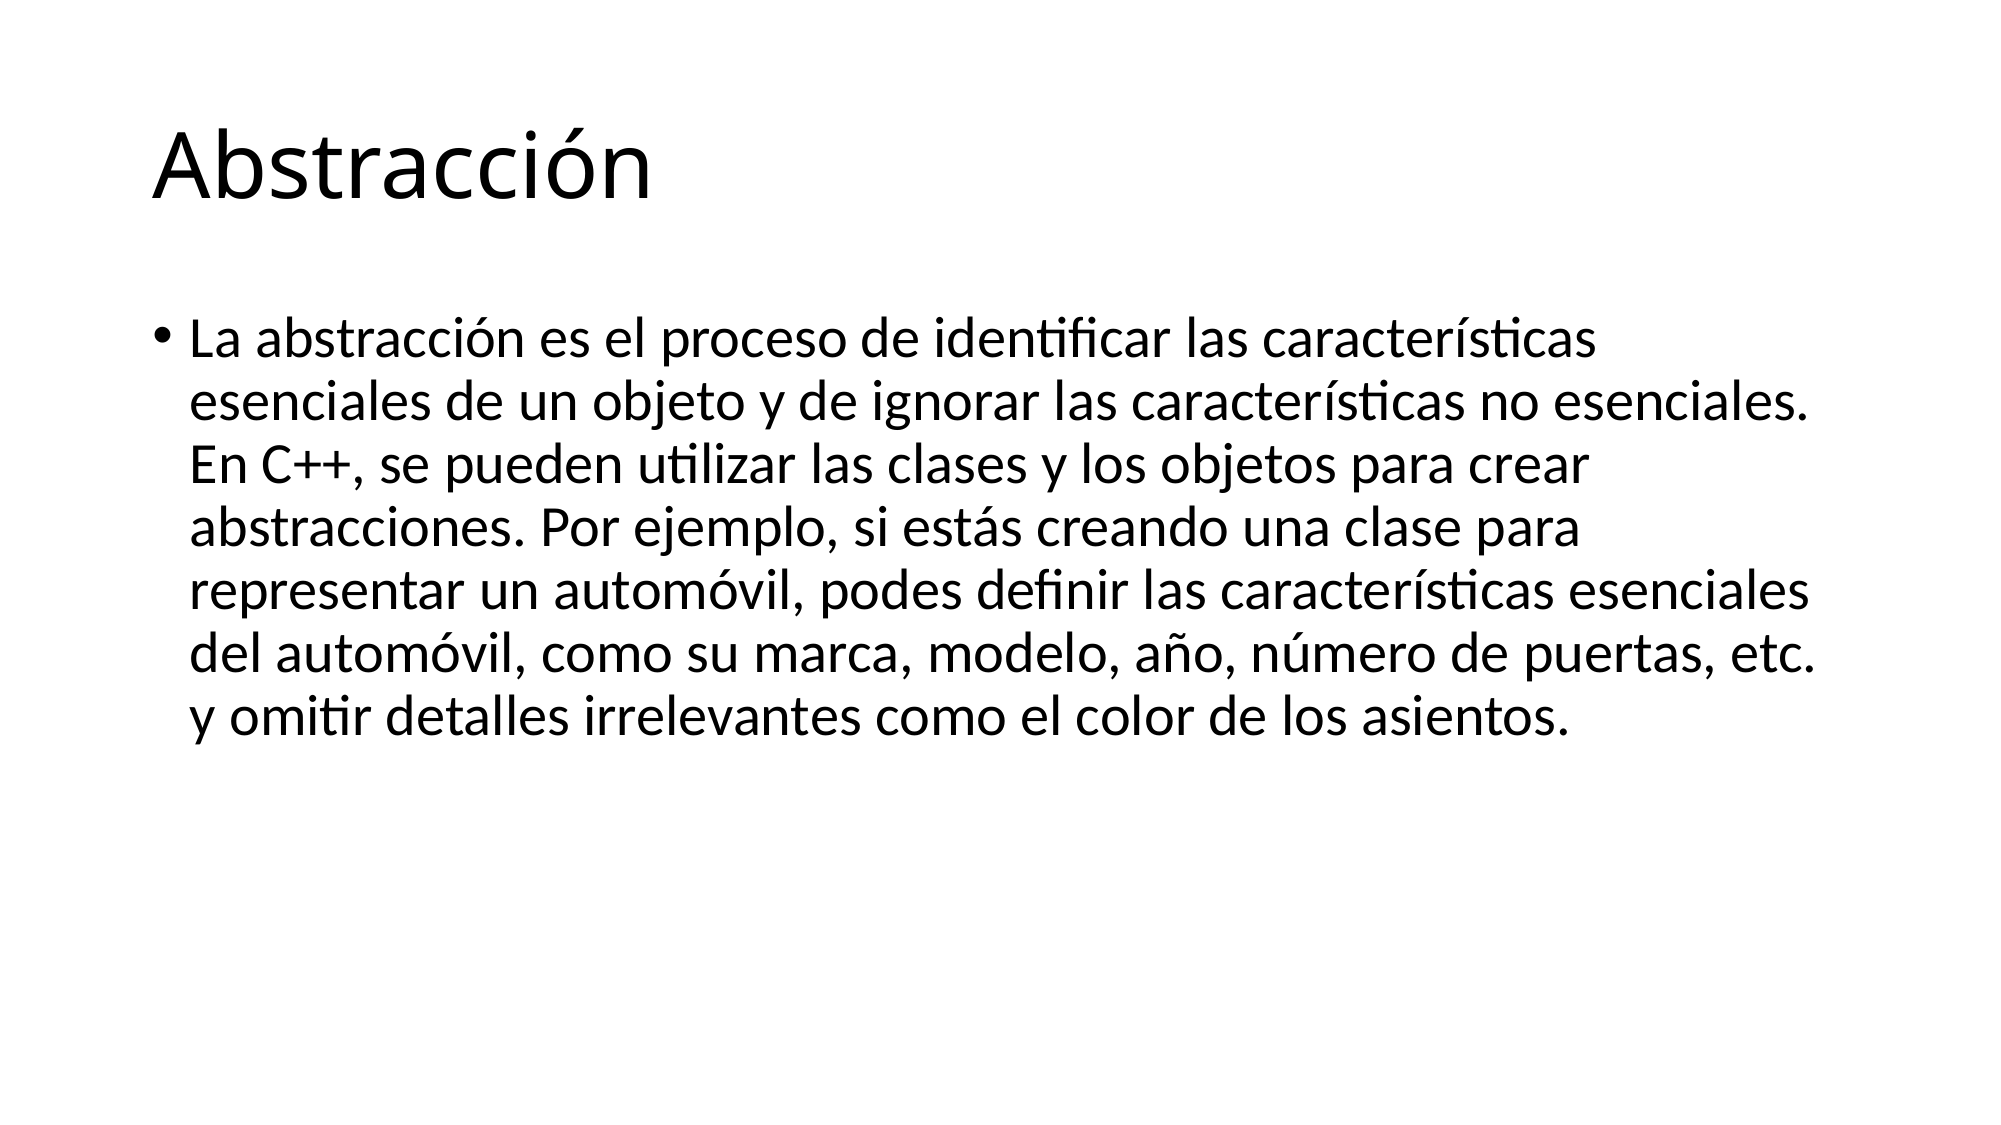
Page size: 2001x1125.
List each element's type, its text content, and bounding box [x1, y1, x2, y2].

title Abstracción [137, 59, 1863, 278]
list La abstracción es el proceso de identificar las características esenciales de un objeto y de ignorar las características no esenciales. En C++, se pueden utilizar las clases y los objetos para crear abstracciones. Por ejemplo, si estás creando una clase para representar un automóvil, podes definir las características esenciales del automóvil, como su marca, modelo, año, número de puertas, etc. y omitir detalles irrelevantes como el color de los asientos. [137, 299, 1863, 1014]
